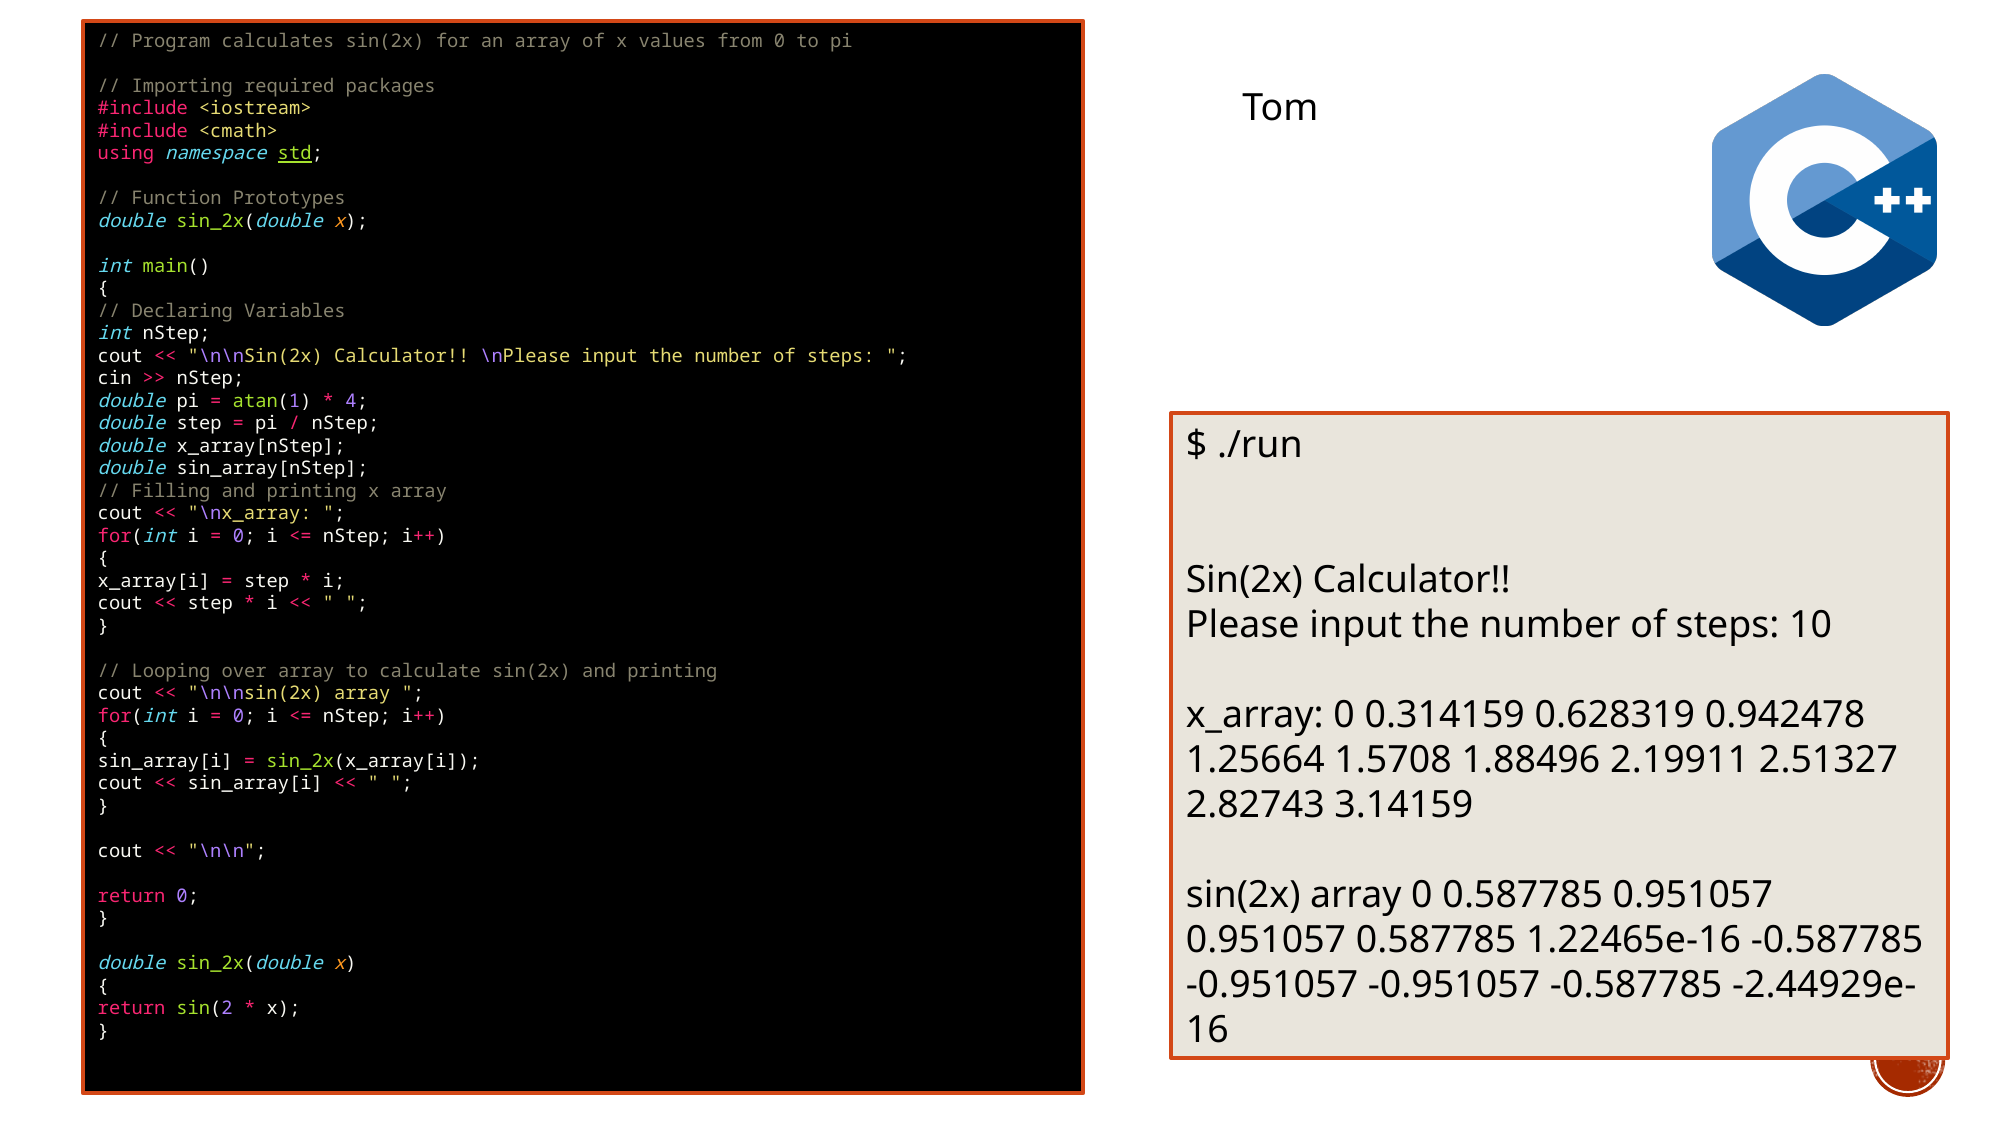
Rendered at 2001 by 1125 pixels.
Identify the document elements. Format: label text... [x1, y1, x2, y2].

text_box $ ./run Sin(2x) Calculator!! Please input the number of steps: 10 x_array: 0 0.314159 0.628319 0.942478 1.25664 1.5708 1.88496 2.19911 2.51327 2.82743 3.14159 sin(2x) array 0 0.587785 0.951057 0.951057 0.587785 1.22465e-16 -0.587785 -0.951057 -0.951057 -0.587785 -2.44929e-16 [1171, 413, 1949, 1058]
text_box // Program calculates sin(2x) for an array of x values from 0 to pi // Importing required packages #include <iostream> #include <cmath> using namespace std; // Function Prototypes double sin_2x(double x); int main() { // Declaring Variables int nStep; cout << "\n\nSin(2x) Calculator!! \nPlease input the number of steps: "; cin >> nStep; double pi = atan(1) * 4; double step = pi / nStep; double x_array[nStep]; double sin_array[nStep]; // Filling and printing x array cout << "\nx_array: "; for(int i = 0; i <= nStep; i++) { x_array[i] = step * i; cout << step * i << " "; } // Looping over array to calculate sin(2x) and printing cout << "\n\nsin(2x) array "; for(int i = 0; i <= nStep; i++) { sin_array[i] = sin_2x(x_array[i]); cout << sin_array[i] << " "; } cout << "\n\n"; return 0; } double sin_2x(double x) { return sin(2 * x); } [82, 21, 1084, 1094]
text_box Tom [1227, 75, 2000, 136]
picture [1712, 136, 1937, 326]
